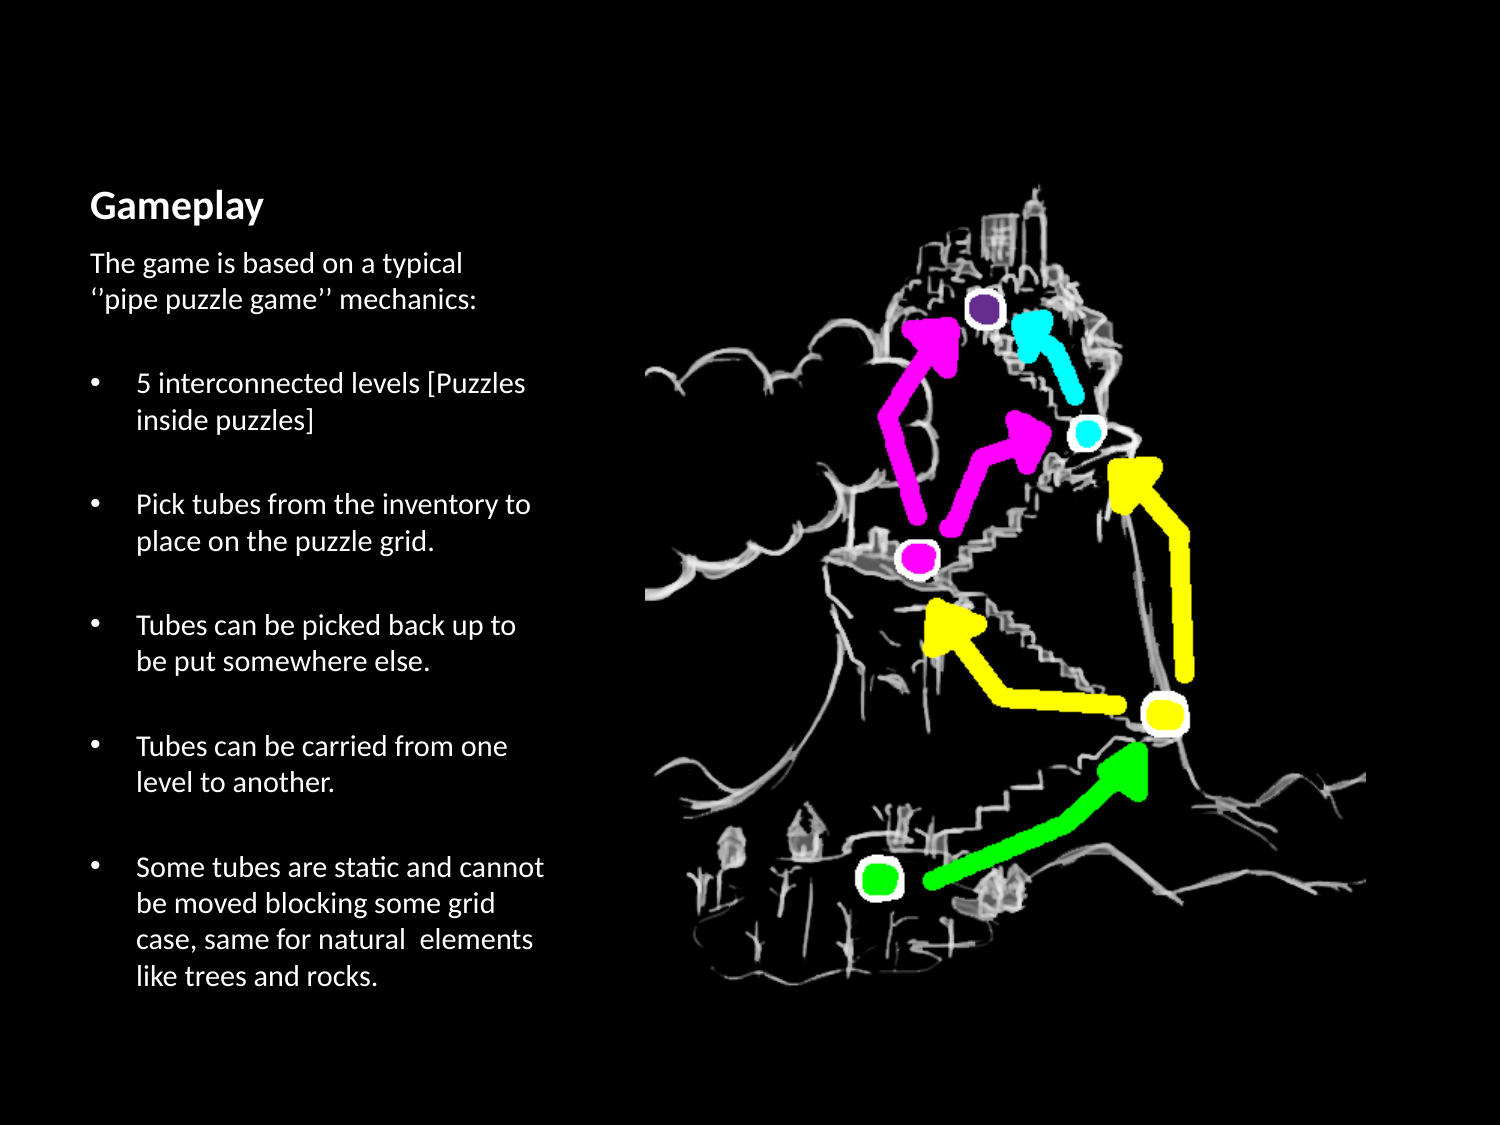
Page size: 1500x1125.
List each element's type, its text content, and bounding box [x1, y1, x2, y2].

title Gameplay [75, 44, 569, 235]
list The game is based on a typical ‘’pipe puzzle game’’ mechanics: 5 interconnected levels [Puzzles inside puzzles] Pick tubes from the inventory to place on the puzzle grid. Tubes can be picked back up to be put somewhere else. Tubes can be carried from one level to another. Some tubes are static and cannot be moved blocking some grid case, same for natural elements like trees and rocks. [75, 235, 569, 1005]
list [645, 44, 1366, 1006]
